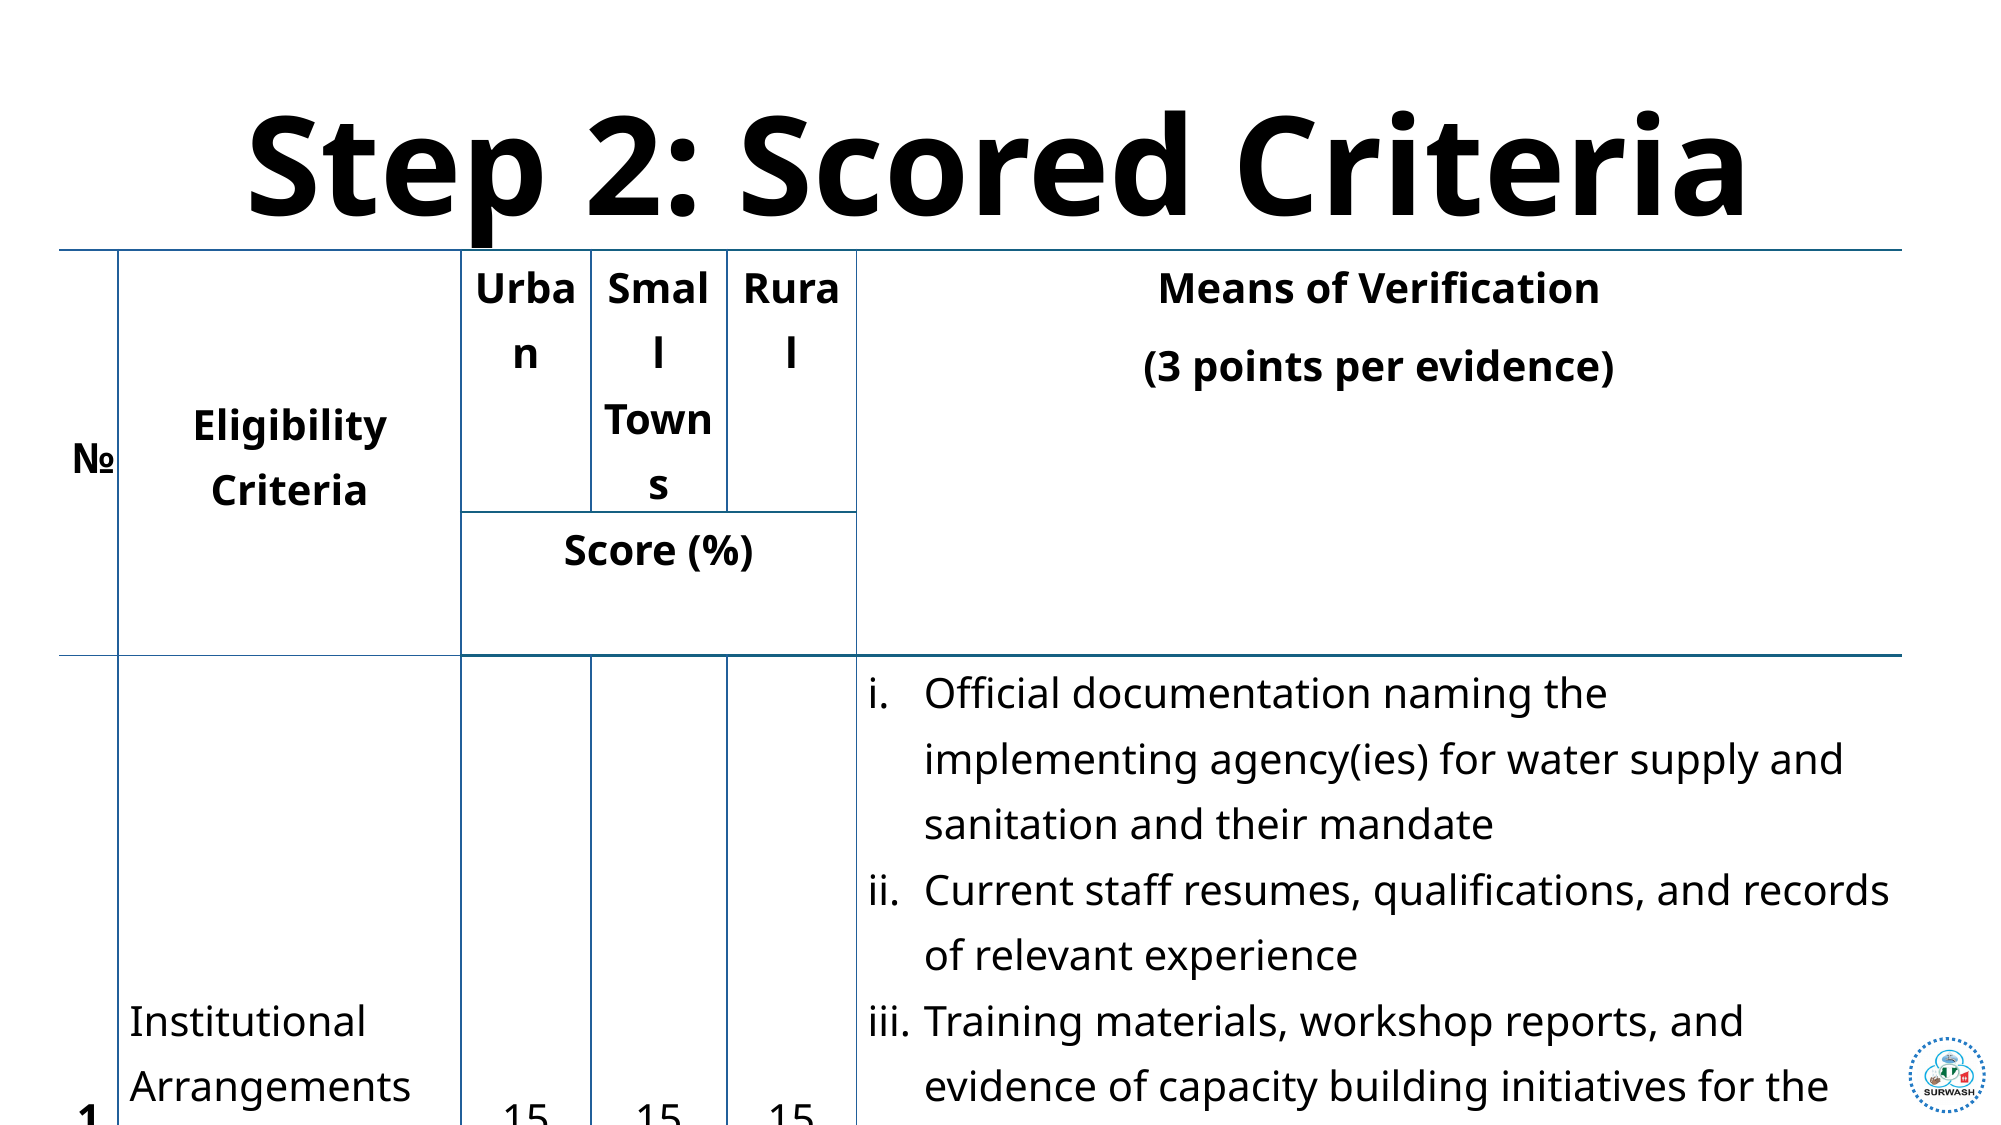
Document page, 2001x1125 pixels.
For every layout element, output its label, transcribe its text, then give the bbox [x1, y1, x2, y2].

table_header Urban [462, 251, 590, 511]
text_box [1909, 1038, 1985, 1113]
table_header Small Towns [592, 251, 726, 511]
table_cell Official documentation naming the implementing agency(ies) for water supply and sanitation and their mandate Current staff resumes, qualifications, and records of relevant experience Training materials, workshop reports, and evidence of capacity building initiatives for the indicated period Minutes of coordination meetings, MOUs, and collaboration agreements for the indicated period Budget documents, resource allocation plans, and financial reports for agency(ies) for indicated period [857, 657, 1902, 1125]
table_cell 1 [59, 656, 117, 1125]
table_cell 15 [592, 657, 726, 1125]
table_cell Score (%) [462, 513, 856, 654]
table_header Eligibility Criteria [119, 251, 460, 655]
table_cell Institutional Arrangements and Capacity for the past 5 years [119, 656, 460, 1125]
table_header № [59, 251, 117, 655]
table_header Means of Verification (3 points per evidence) [857, 251, 1902, 654]
table_cell 15 [728, 657, 856, 1125]
table_header Rural [728, 251, 856, 511]
table_cell 15 [462, 657, 590, 1125]
title Step 2: Scored Criteria [104, 68, 1895, 249]
